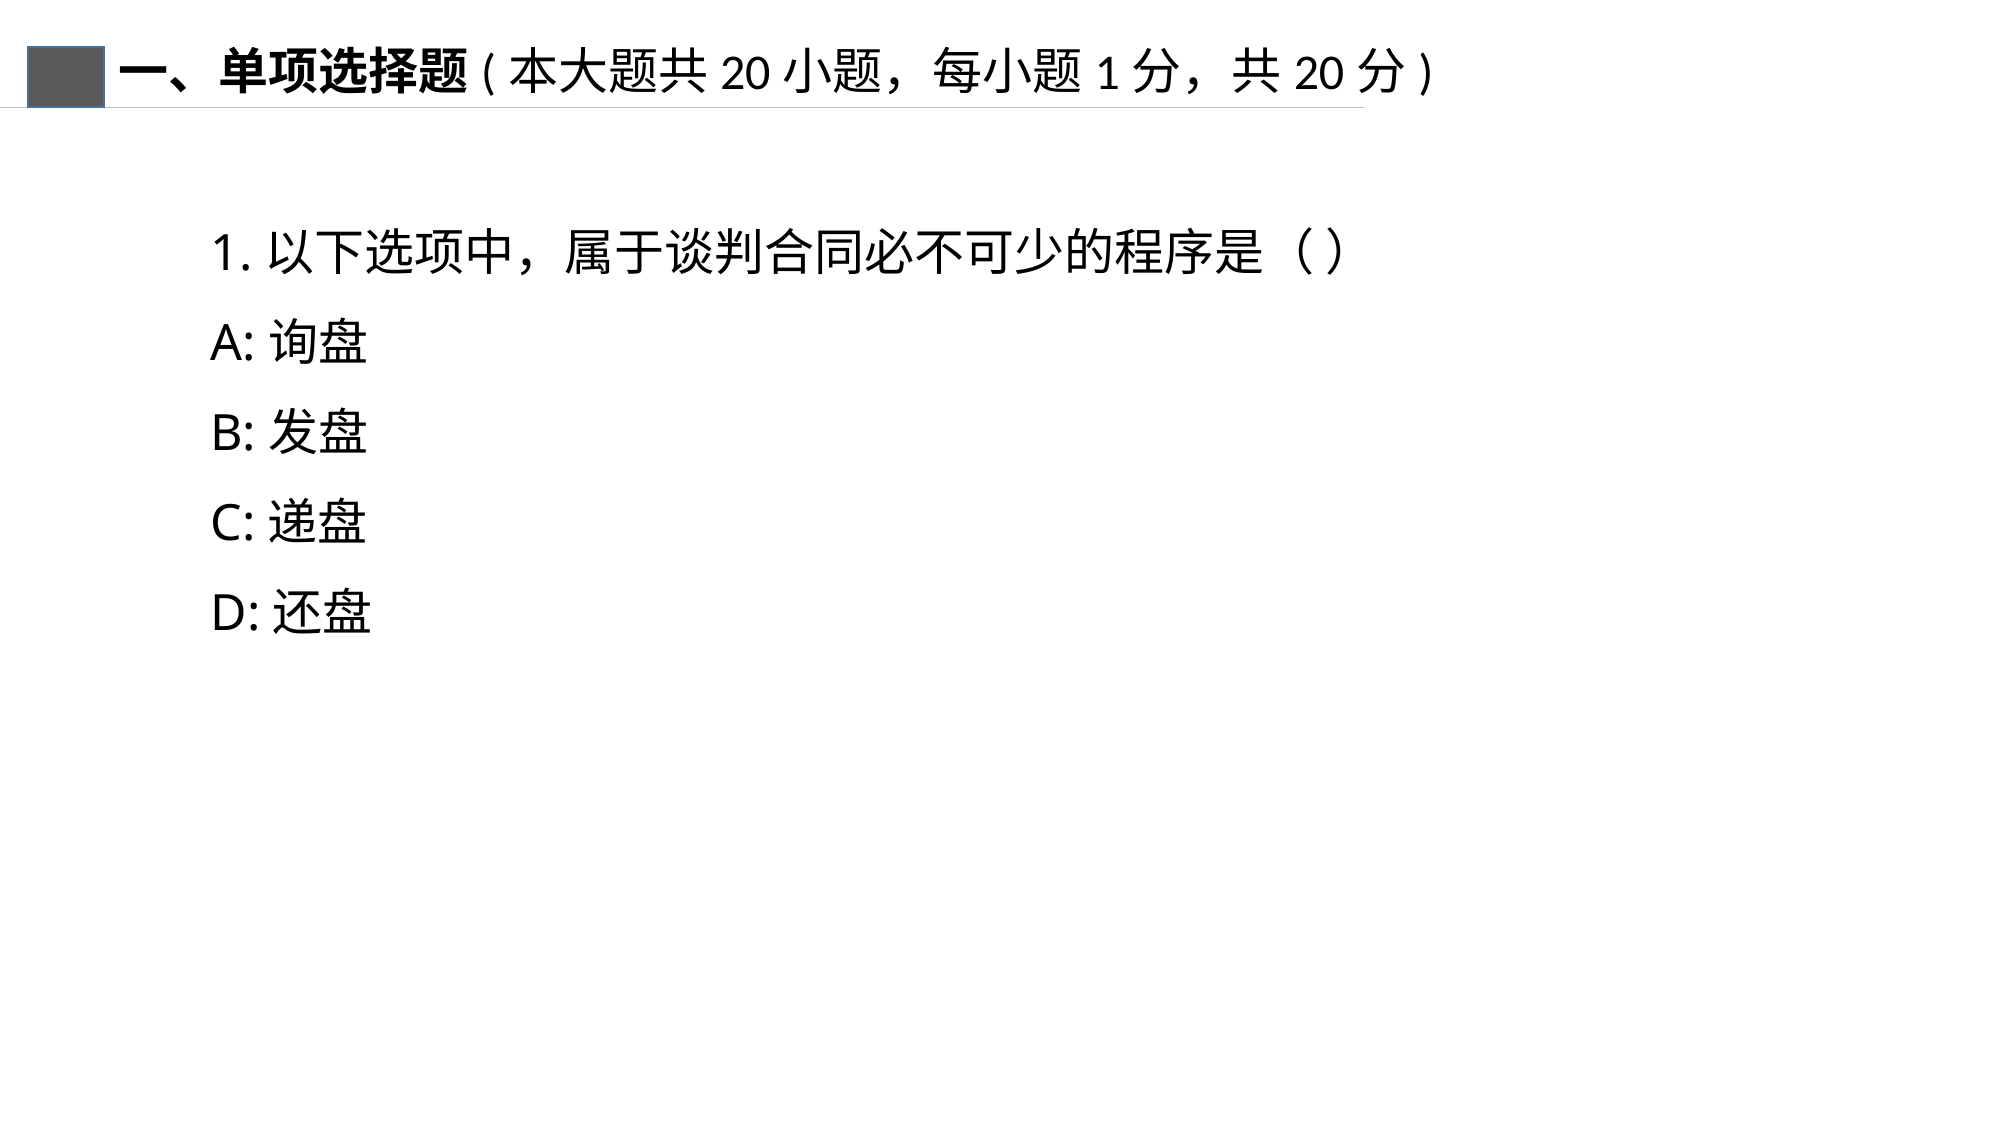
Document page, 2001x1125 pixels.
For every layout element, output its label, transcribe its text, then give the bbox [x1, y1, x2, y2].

text_box [27, 46, 105, 107]
text_box 1.以下选项中，属于谈判合同必不可少的程序是（ ） A:询盘 B:发盘 C:递盘 D:还盘 [195, 183, 1546, 648]
text_box 一、单项选择题(本大题共20小题，每小题1分，共20分) [104, 31, 1454, 107]
